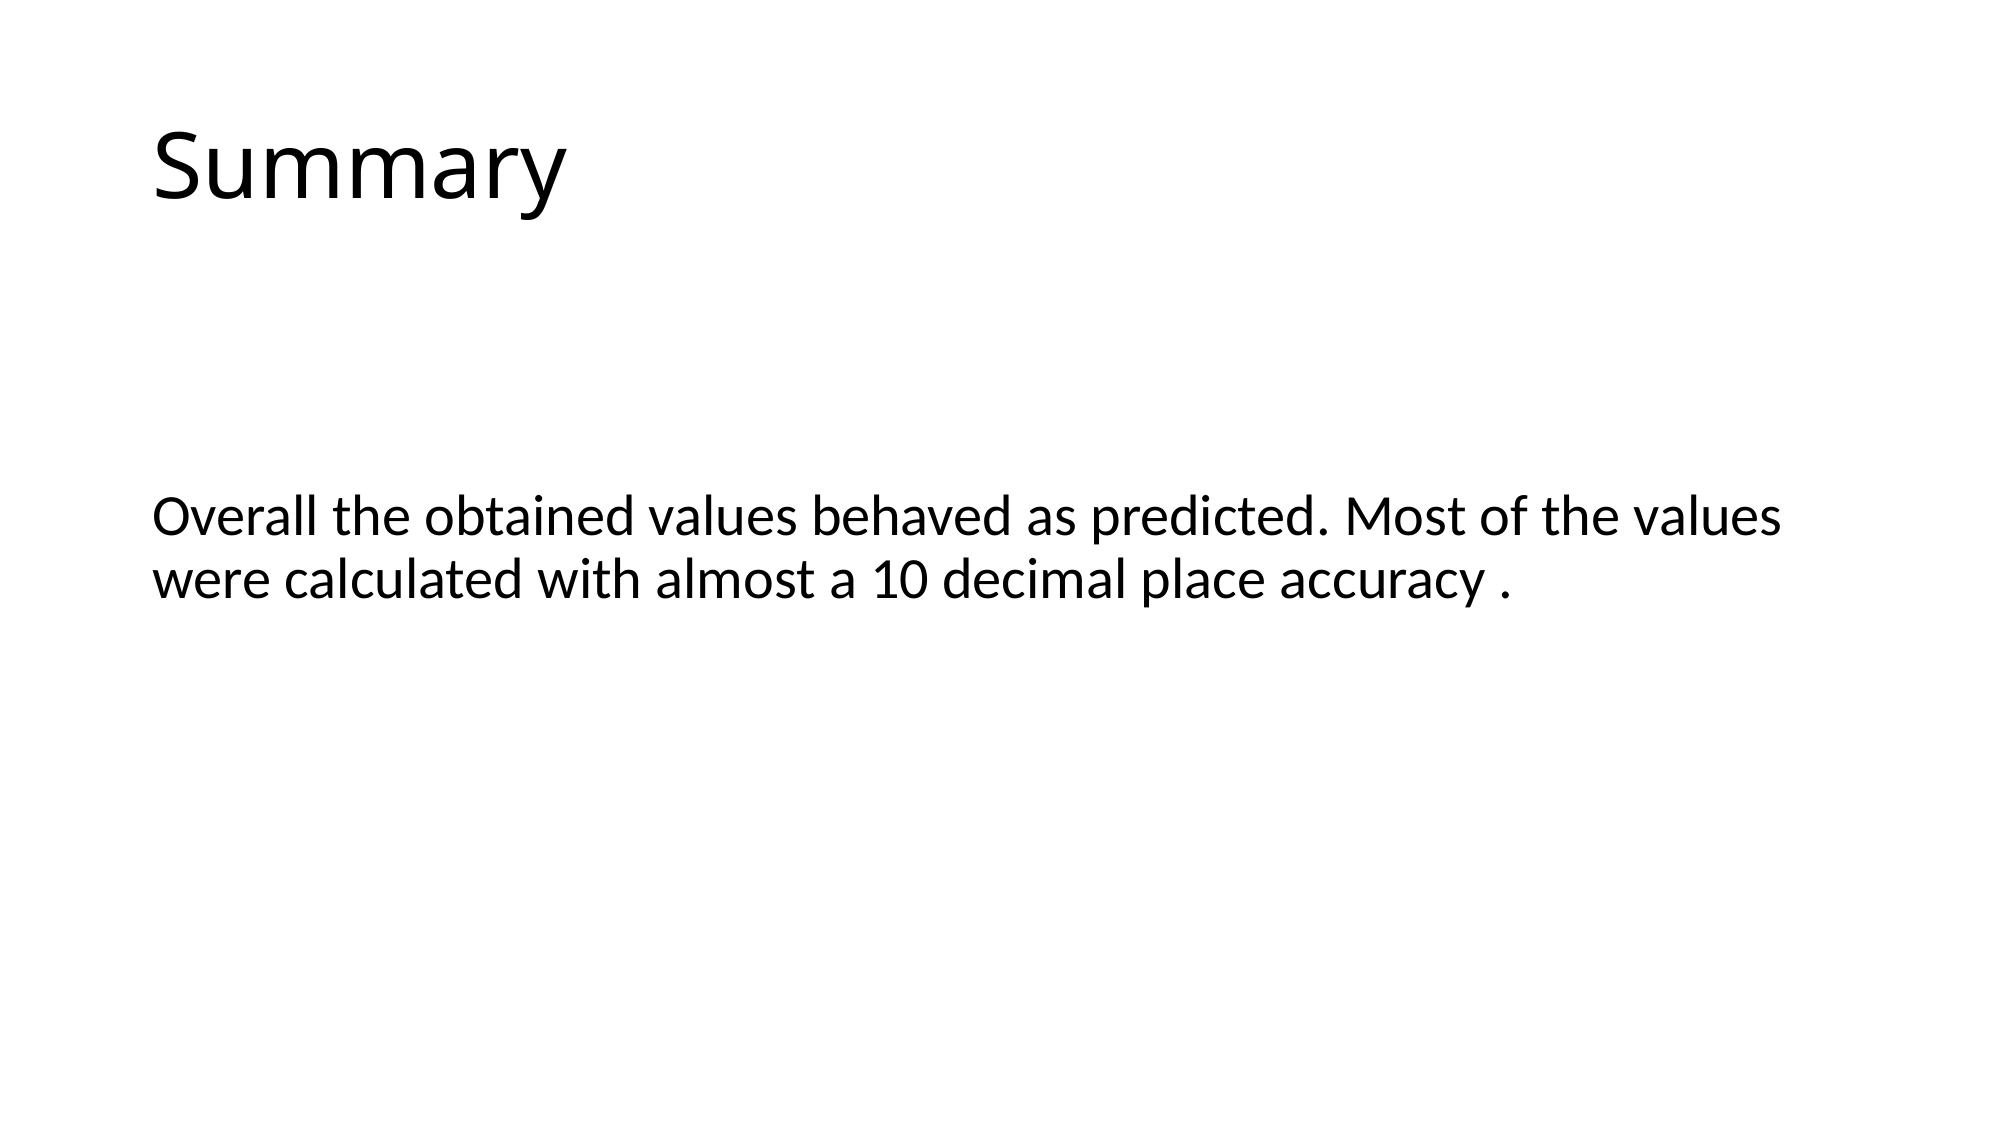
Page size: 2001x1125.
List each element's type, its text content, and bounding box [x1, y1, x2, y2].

list Overall the obtained values behaved as predicted. Most of the values were calculated with almost a 10 decimal place accuracy . [137, 477, 1863, 648]
title Summary [137, 59, 1863, 278]
